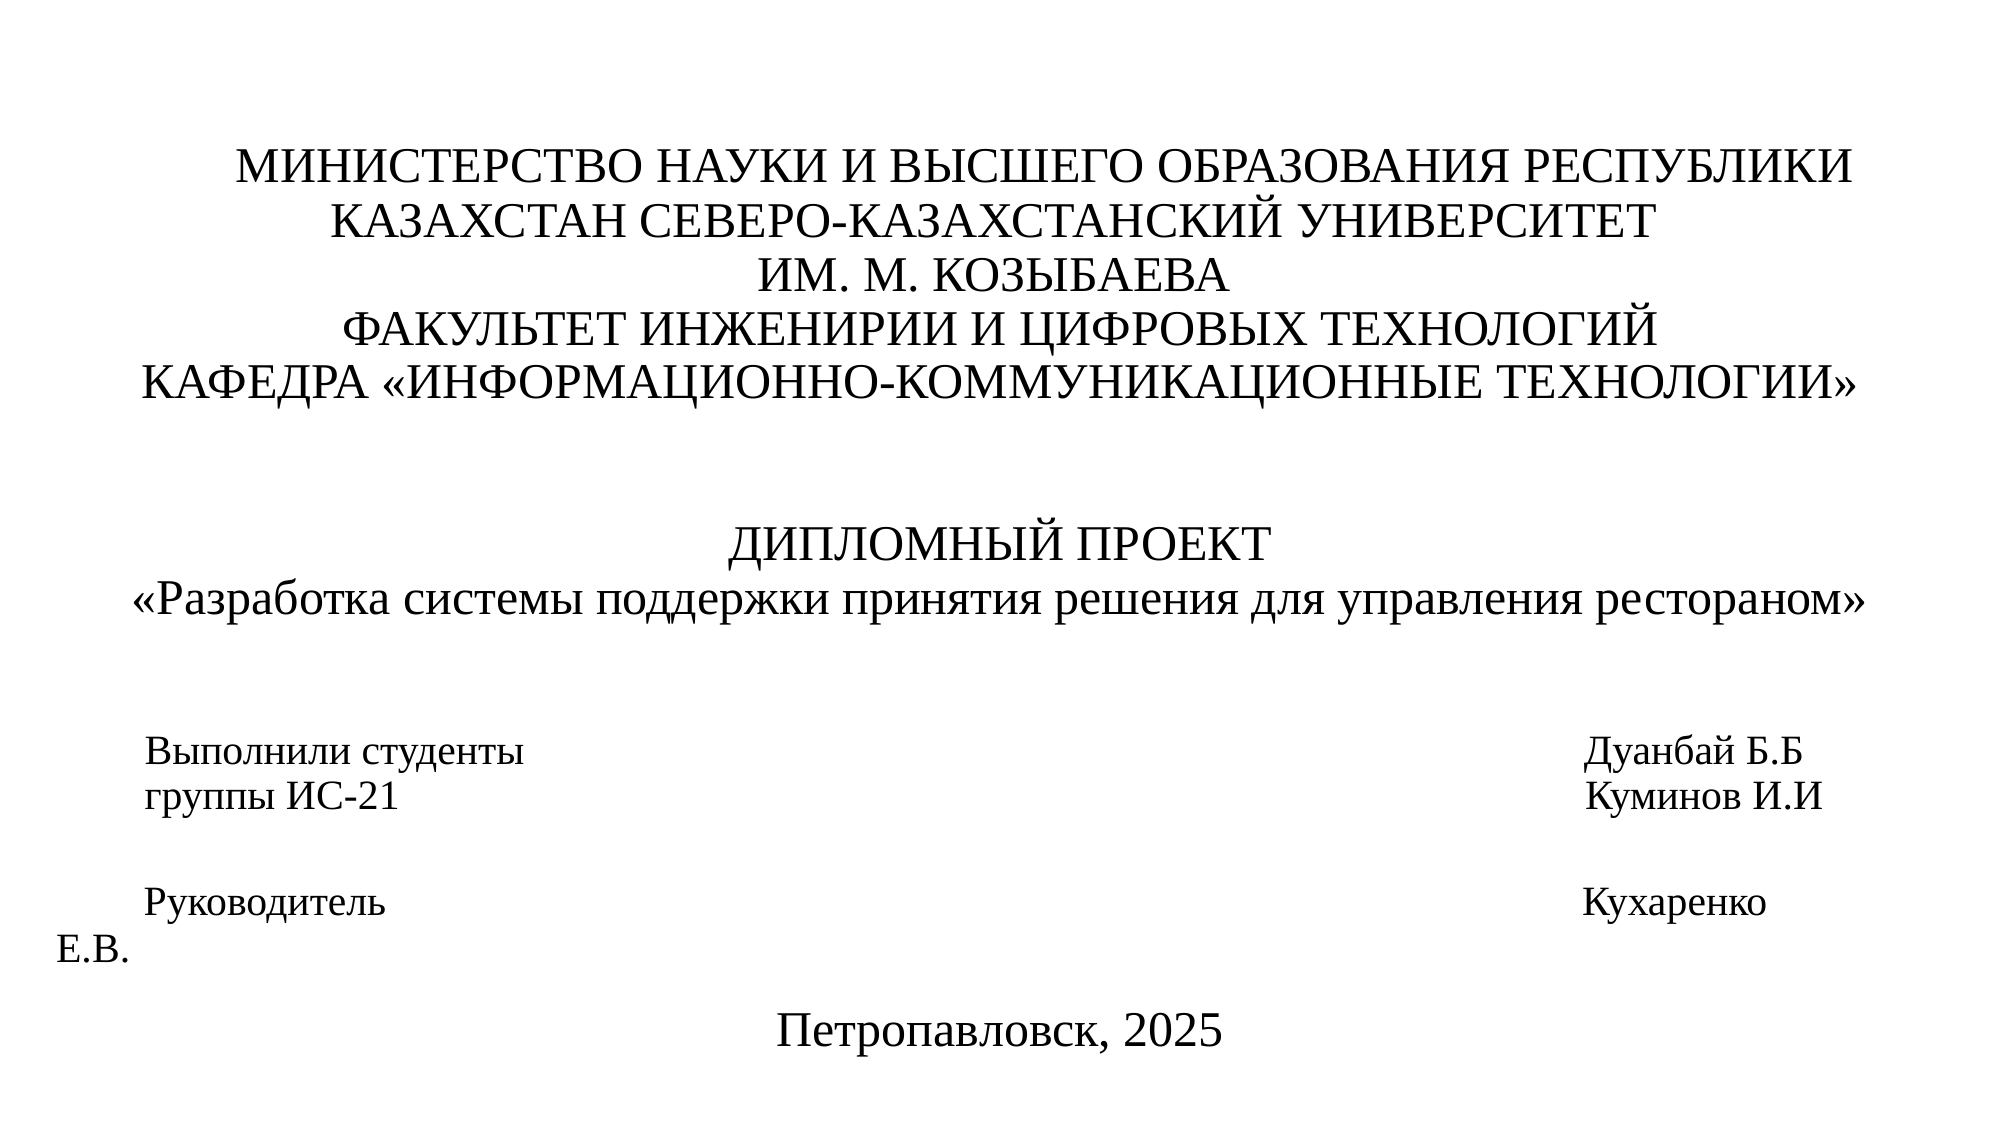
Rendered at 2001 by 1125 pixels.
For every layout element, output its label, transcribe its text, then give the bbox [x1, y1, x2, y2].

subtitle Выполнили студенты Дуанбай Б.Б группы ИС-21 Куминов И.И Руководитель Кухаренко Е.В. [41, 721, 1868, 993]
title МИНИСТЕРСТВО НАУКИ И ВЫСШЕГО ОБРАЗОВАНИЯ РЕСПУБЛИКИ КАЗАХСТАН СЕВЕРО-КАЗАХСТАНСКИЙ УНИВЕРСИТЕТ ИМ. М. КОЗЫБАЕВА ФАКУЛЬТЕТ ИНЖЕНИРИИ И ЦИФРОВЫХ ТЕХНОЛОГИЙ КАФЕДРА «ИНФОРМАЦИОННО-КОММУНИКАЦИОННЫЕ ТЕХНОЛОГИИ» ДИПЛОМНЫЙ ПРОЕКТ «Разработка системы поддержки принятия решения для управления рестораном» Петропавловск, 2025 [0, 0, 2000, 1125]
